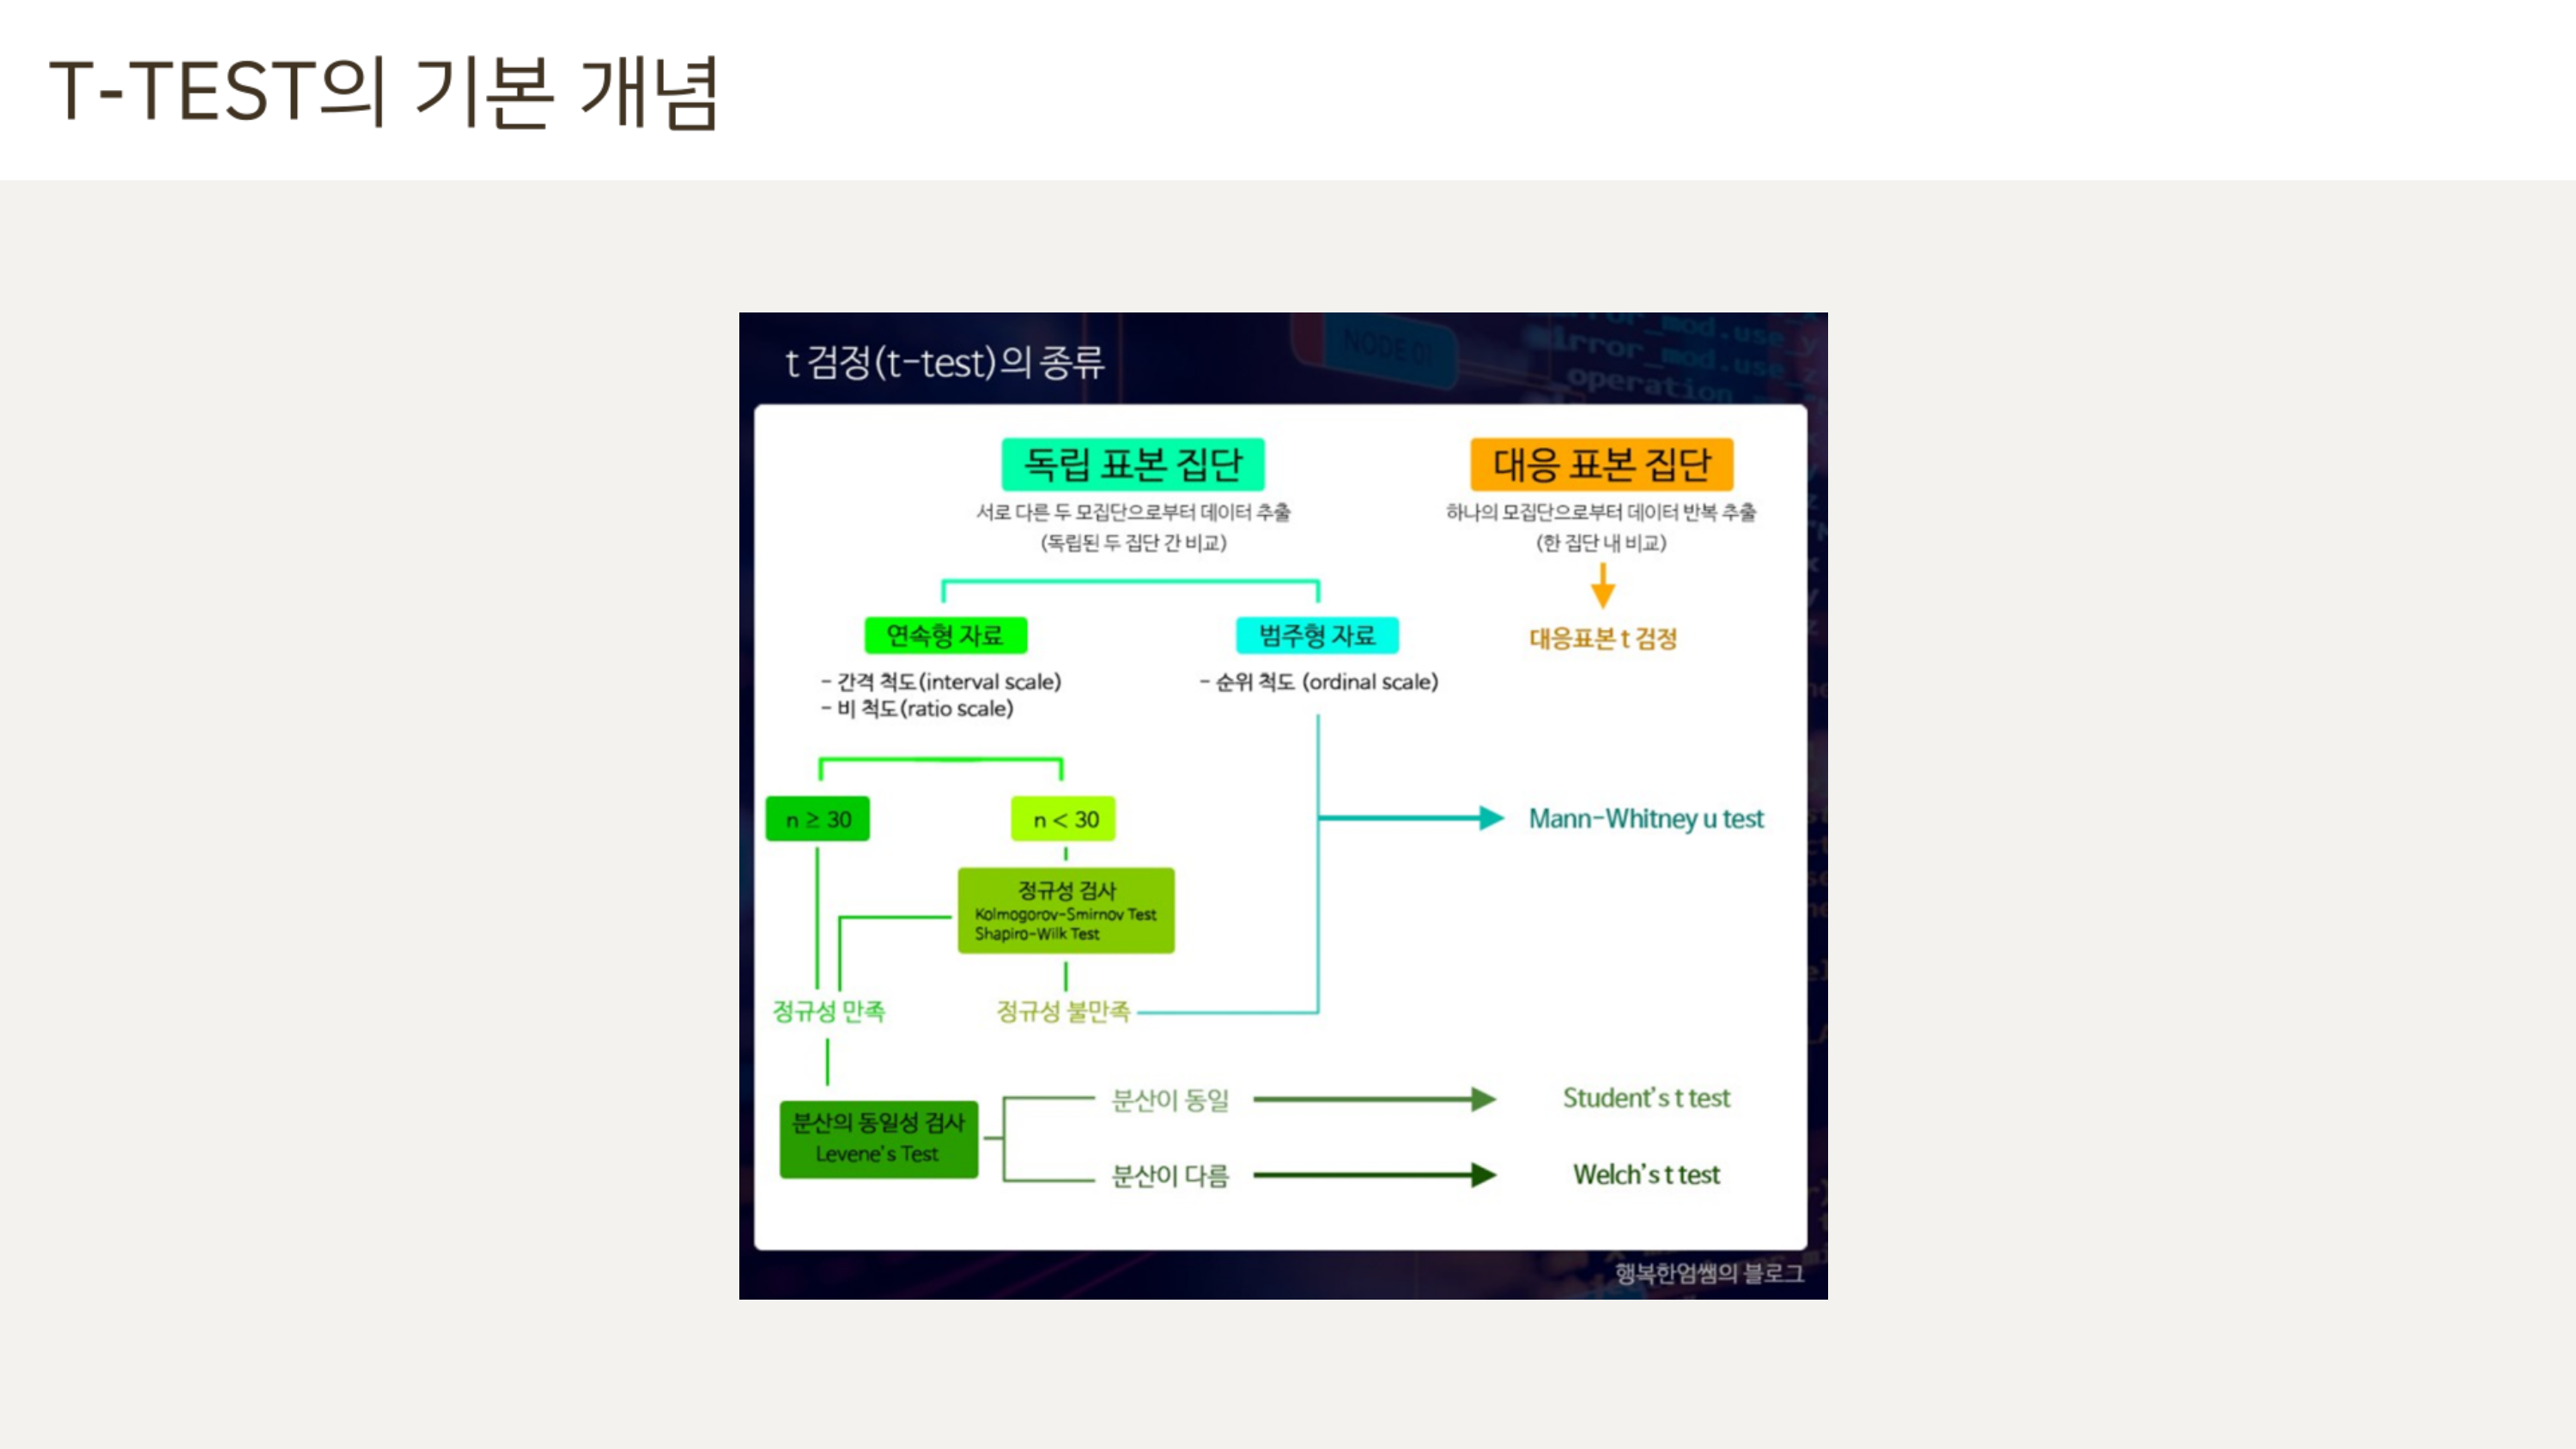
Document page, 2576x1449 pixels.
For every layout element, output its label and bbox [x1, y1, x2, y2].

picture [36, 21, 762, 188]
text_box [0, 180, 2576, 1449]
text_box [739, 312, 1829, 1300]
